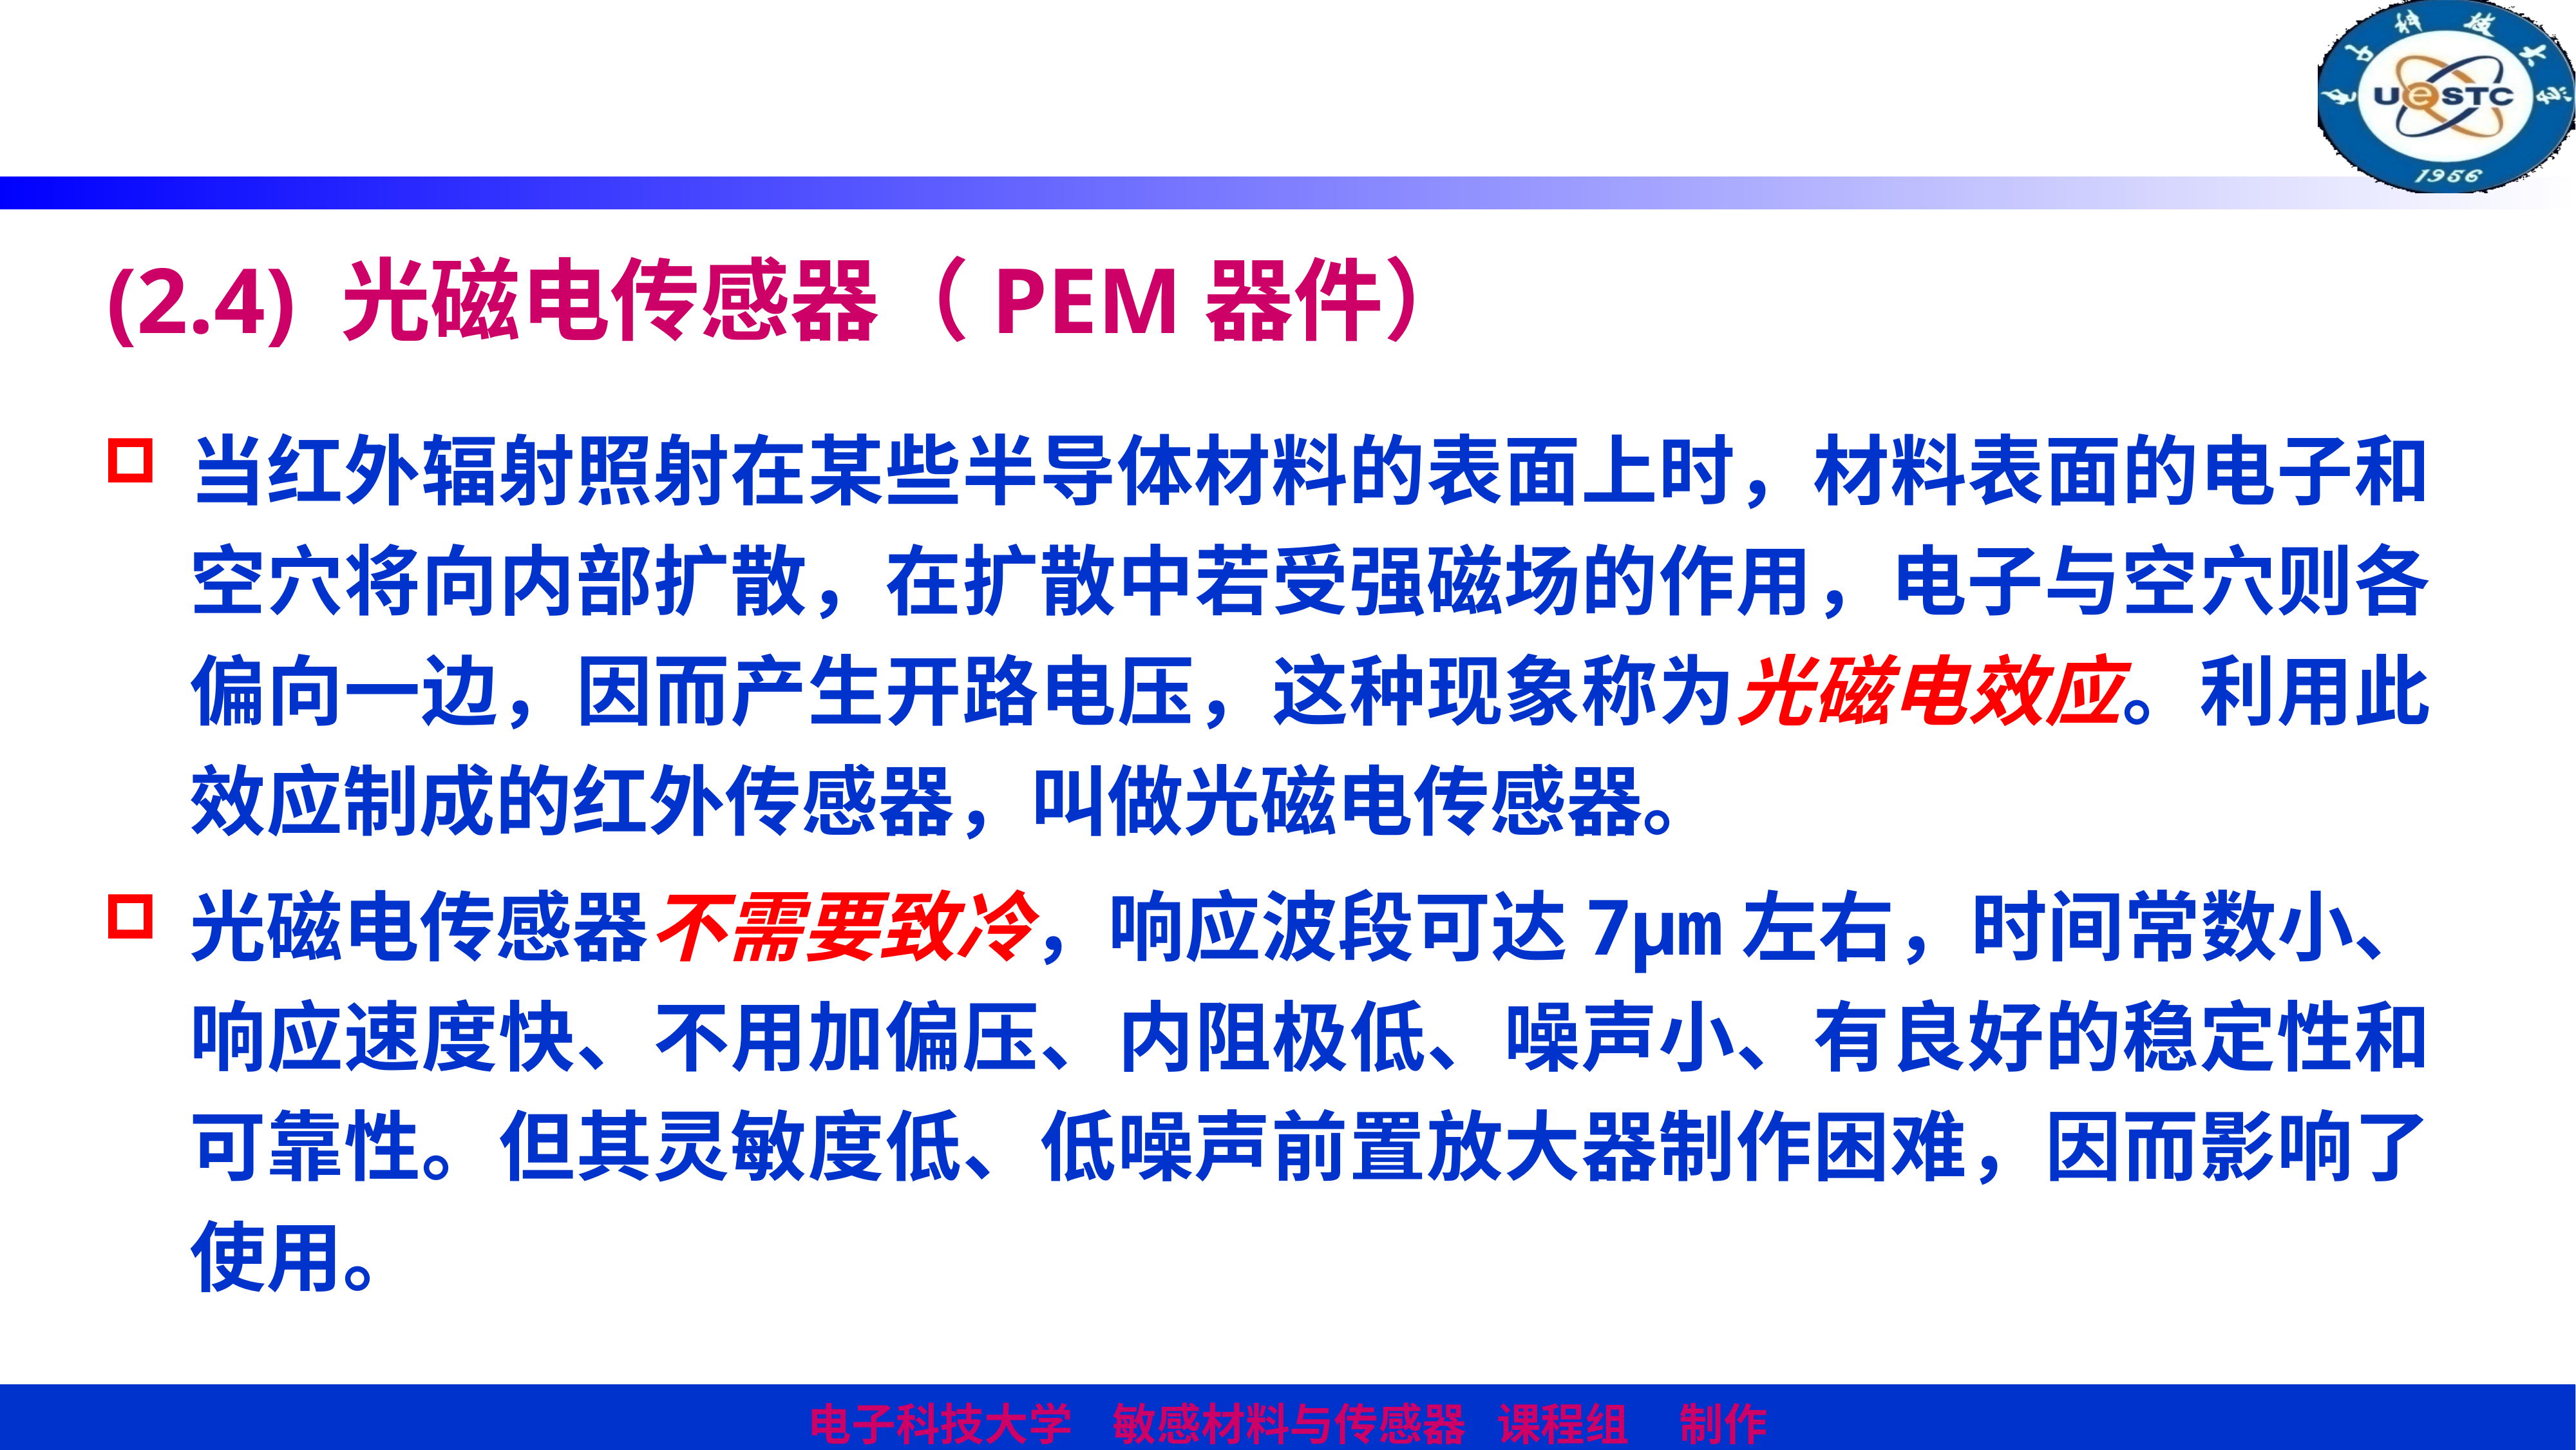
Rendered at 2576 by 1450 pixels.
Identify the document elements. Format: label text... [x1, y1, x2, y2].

picture [2318, 0, 2576, 193]
text_box 当红外辐射照射在某些半导体材料的表面上时，材料表面的电子和空穴将向内部扩散，在扩散中若受强磁场的作用，电子与空穴则各偏向一边，因而产生开路电压，这种现象称为光磁电效应。利用此效应制成的红外传感器，叫做光磁电传感器。 光磁电传感器不需要致冷，响应波段可达7μm左右，时间常数小、响应速度快、不用加偏压、内阻极低、噪声小、有良好的稳定性和可靠性。但其灵敏度低、低噪声前置放大器制作困难，因而影响了使用。 [80, 392, 2454, 1282]
text_box 1、常见红外传感器 [362, 176, 367, 209]
text_box (2.4) 光磁电传感器（PEM器件） [60, 226, 2249, 368]
text_box 探测率是噪声等效功率的倒数，即： [513, 176, 519, 209]
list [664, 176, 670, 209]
